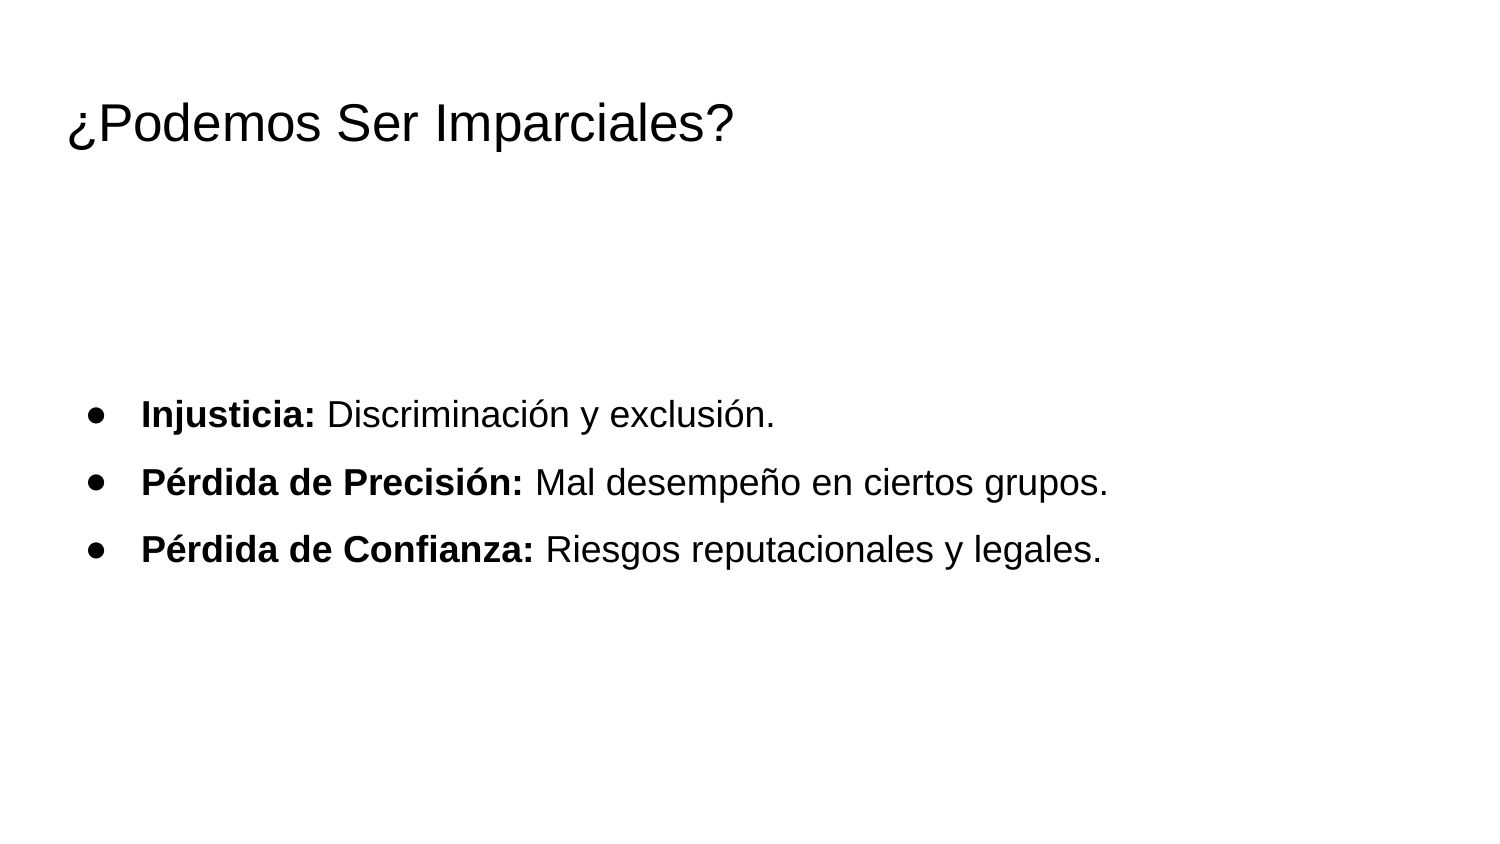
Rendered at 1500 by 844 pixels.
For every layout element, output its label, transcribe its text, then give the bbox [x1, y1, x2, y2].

list Injusticia: Discriminación y exclusión. Pérdida de Precisión: Mal desempeño en ciertos grupos. Pérdida de Confianza: Riesgos reputacionales y legales. [51, 189, 1449, 750]
title ¿Podemos Ser Imparciales? [51, 72, 1449, 167]
